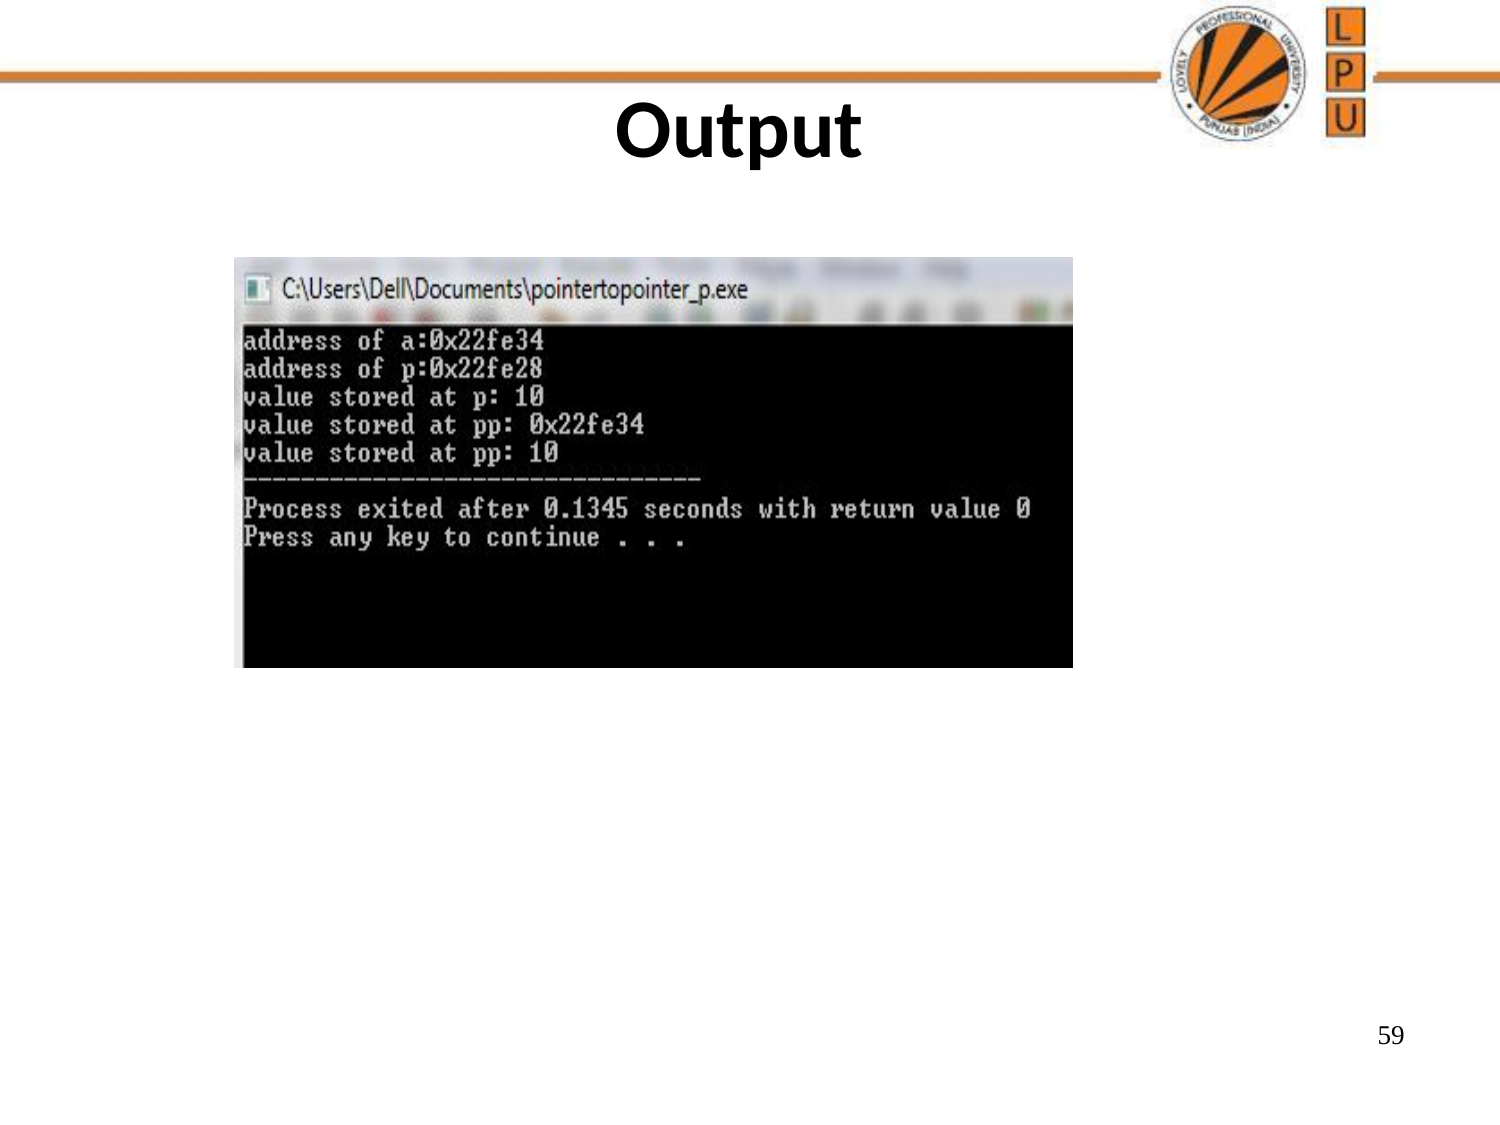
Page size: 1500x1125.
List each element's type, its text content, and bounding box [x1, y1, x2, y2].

picture [0, 0, 1500, 1125]
title Output [75, 44, 1405, 213]
slide_number 59 [1075, 1024, 1405, 1083]
